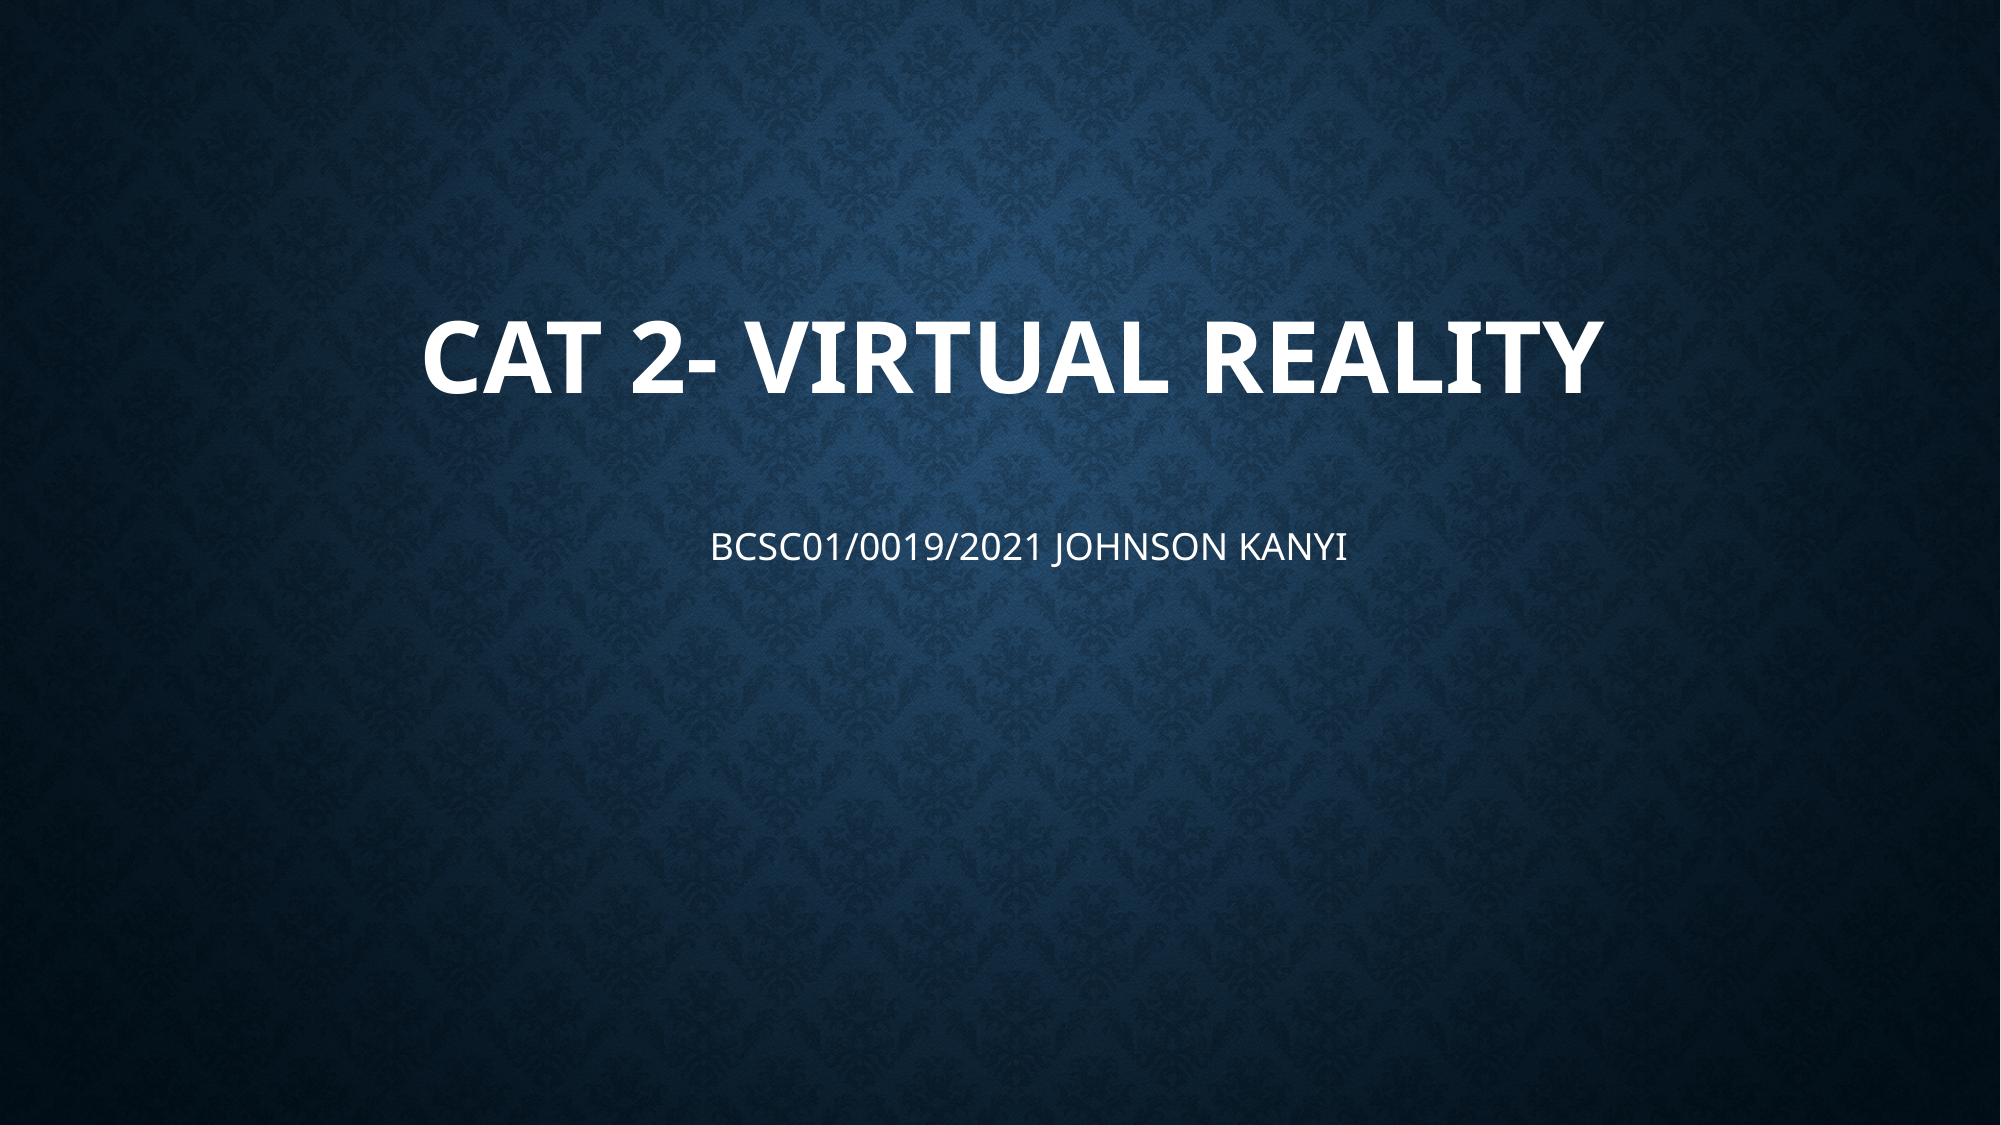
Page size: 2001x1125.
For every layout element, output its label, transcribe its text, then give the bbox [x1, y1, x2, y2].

title CAT 2- VIRTUAL REALITY [261, 184, 1739, 424]
subtitle BCSC01/0019/2021 JOHNSON KANYI [307, 505, 1750, 876]
